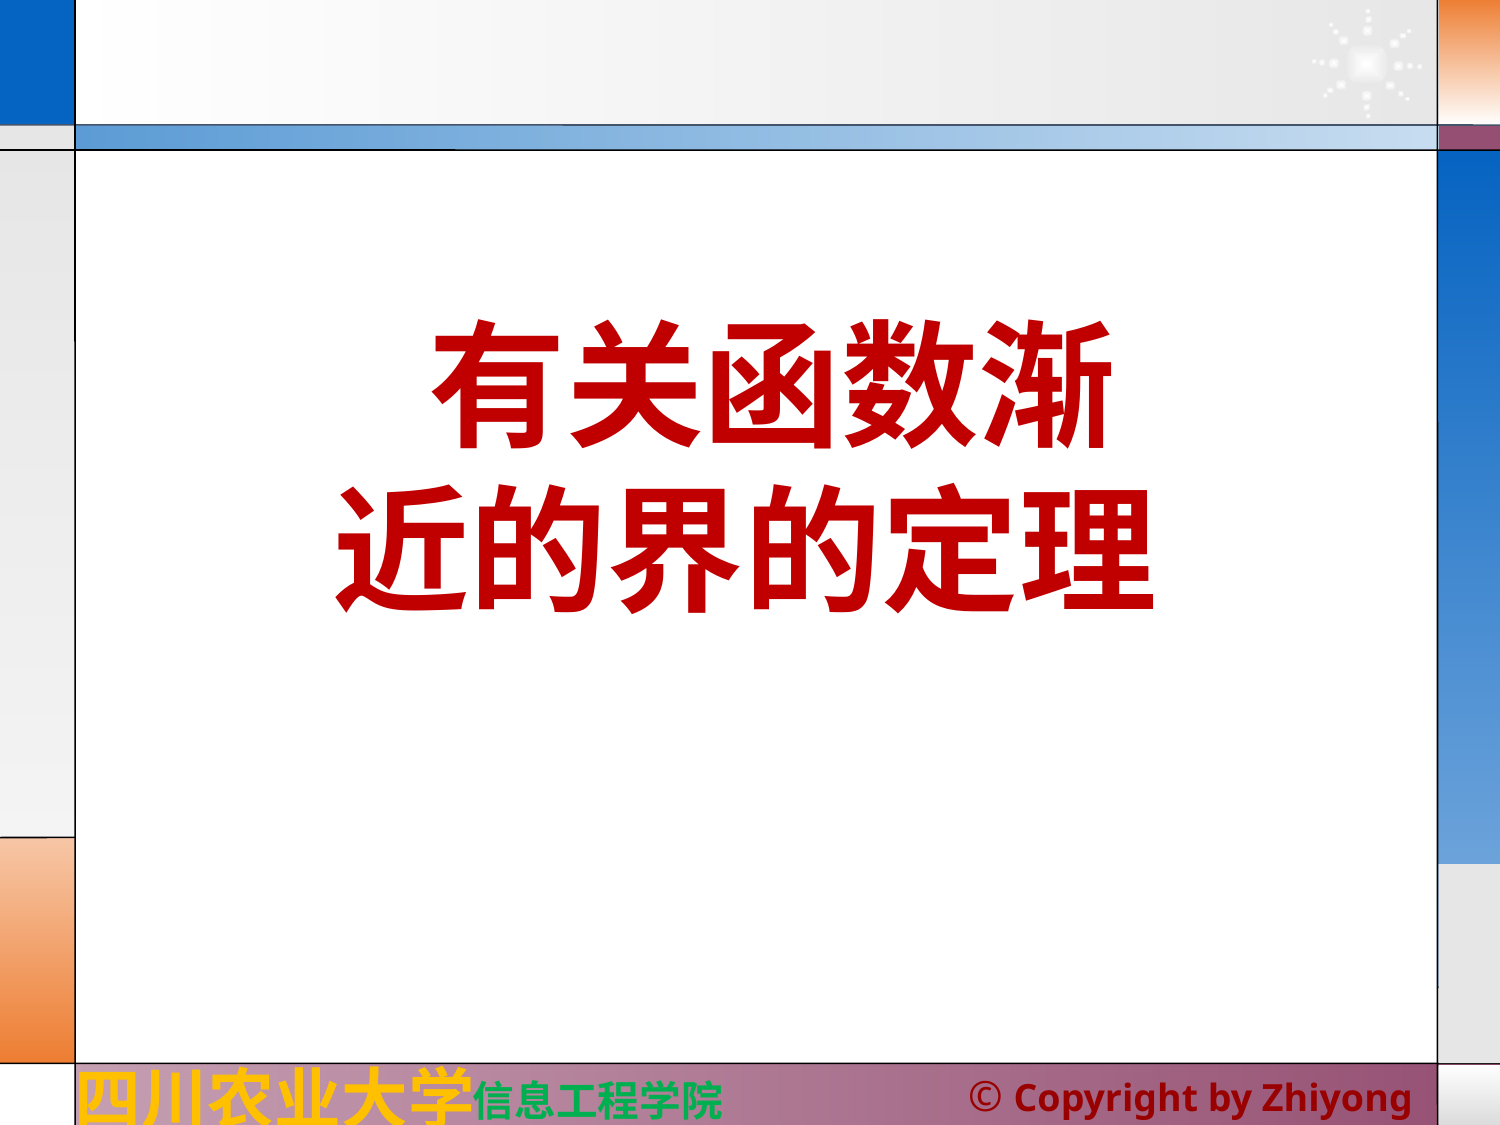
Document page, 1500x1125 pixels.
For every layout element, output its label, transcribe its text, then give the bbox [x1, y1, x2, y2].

title 有关函数渐 近的界的定理 [75, 296, 1413, 629]
